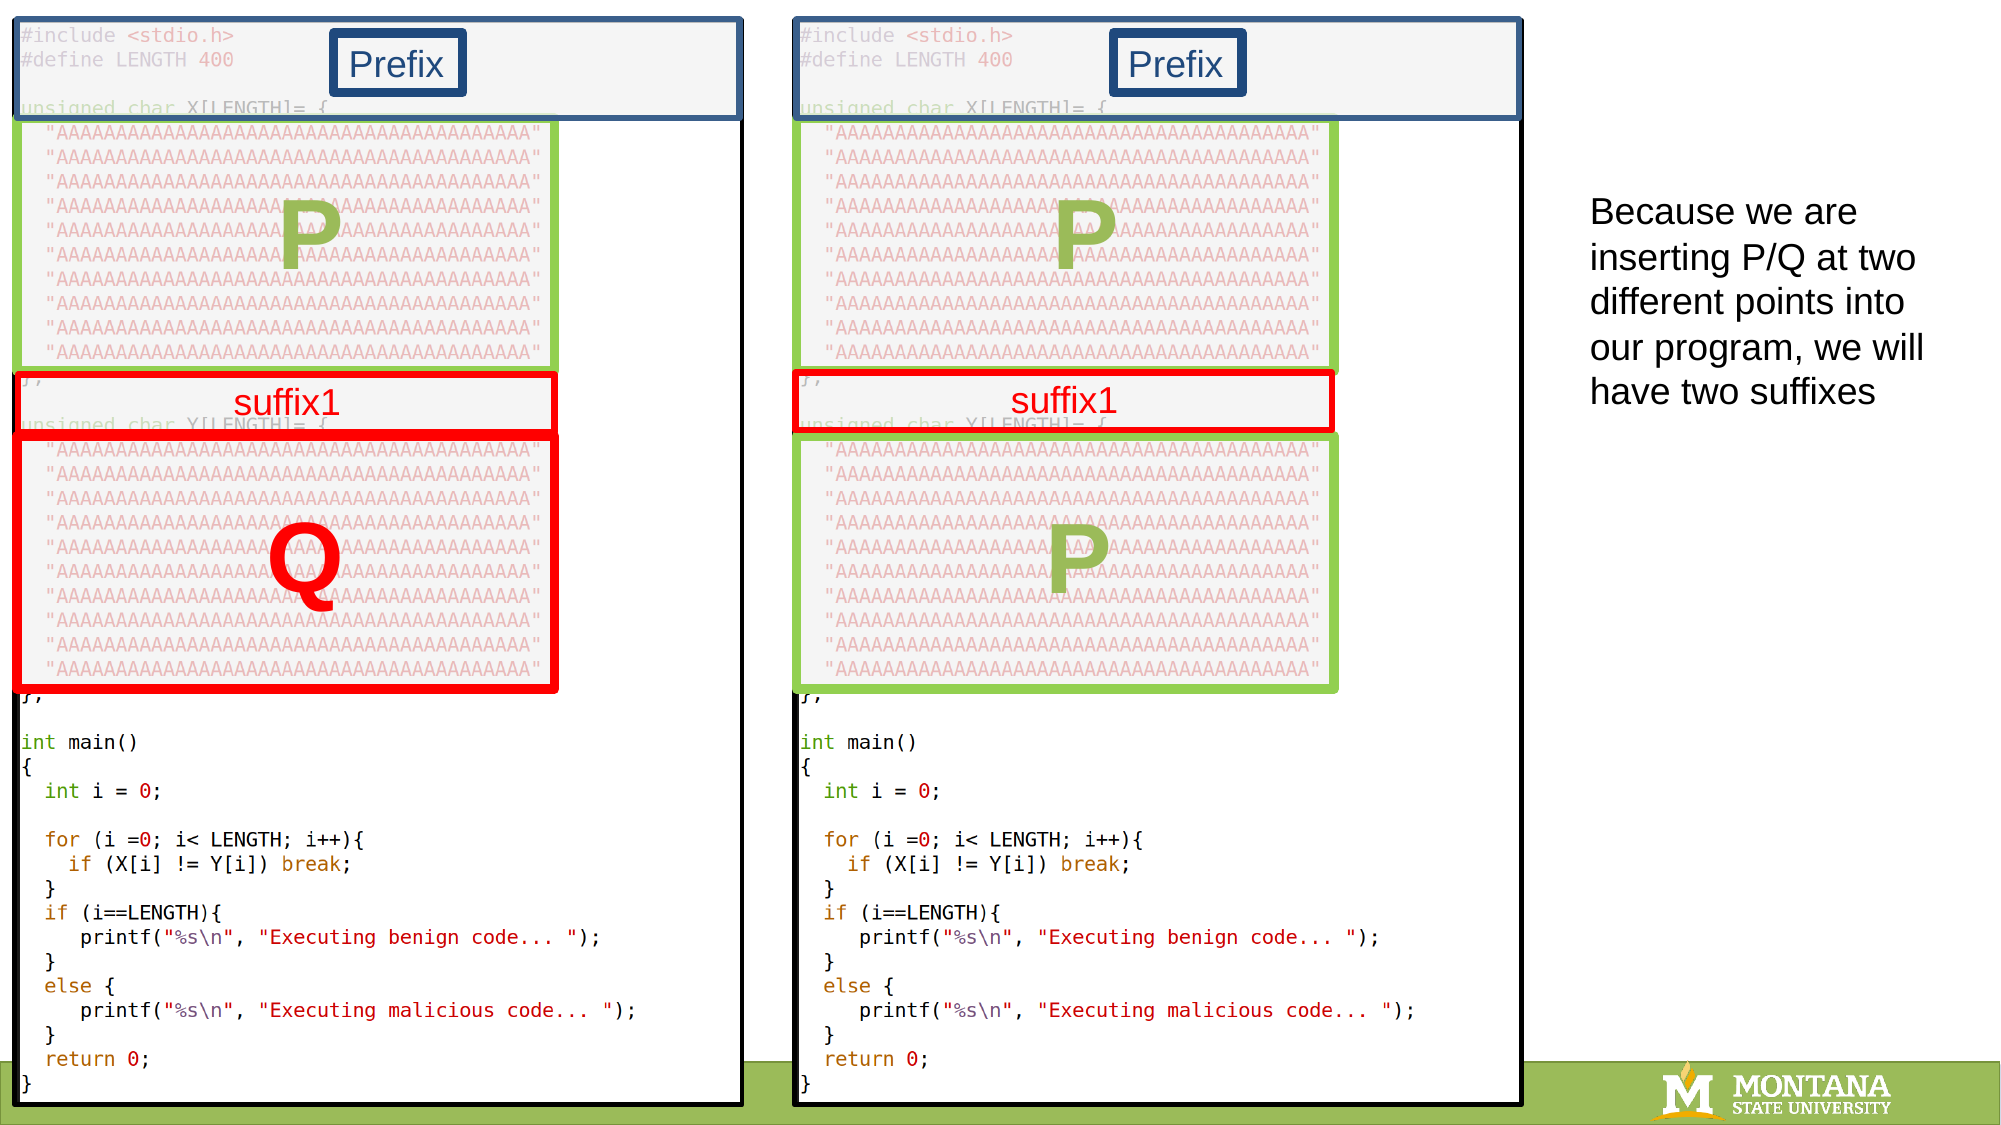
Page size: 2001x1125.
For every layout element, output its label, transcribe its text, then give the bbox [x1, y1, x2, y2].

text_box [794, 17, 1521, 23]
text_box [1892, 1060, 2000, 1125]
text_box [0, 1060, 1647, 1125]
picture [1649, 1060, 1892, 1122]
text_box Because we are inserting P/Q at two different points into our program, we will have two suffixes [1574, 180, 1982, 420]
picture [796, 22, 1520, 1103]
text_box [15, 17, 742, 24]
picture [16, 22, 740, 1103]
